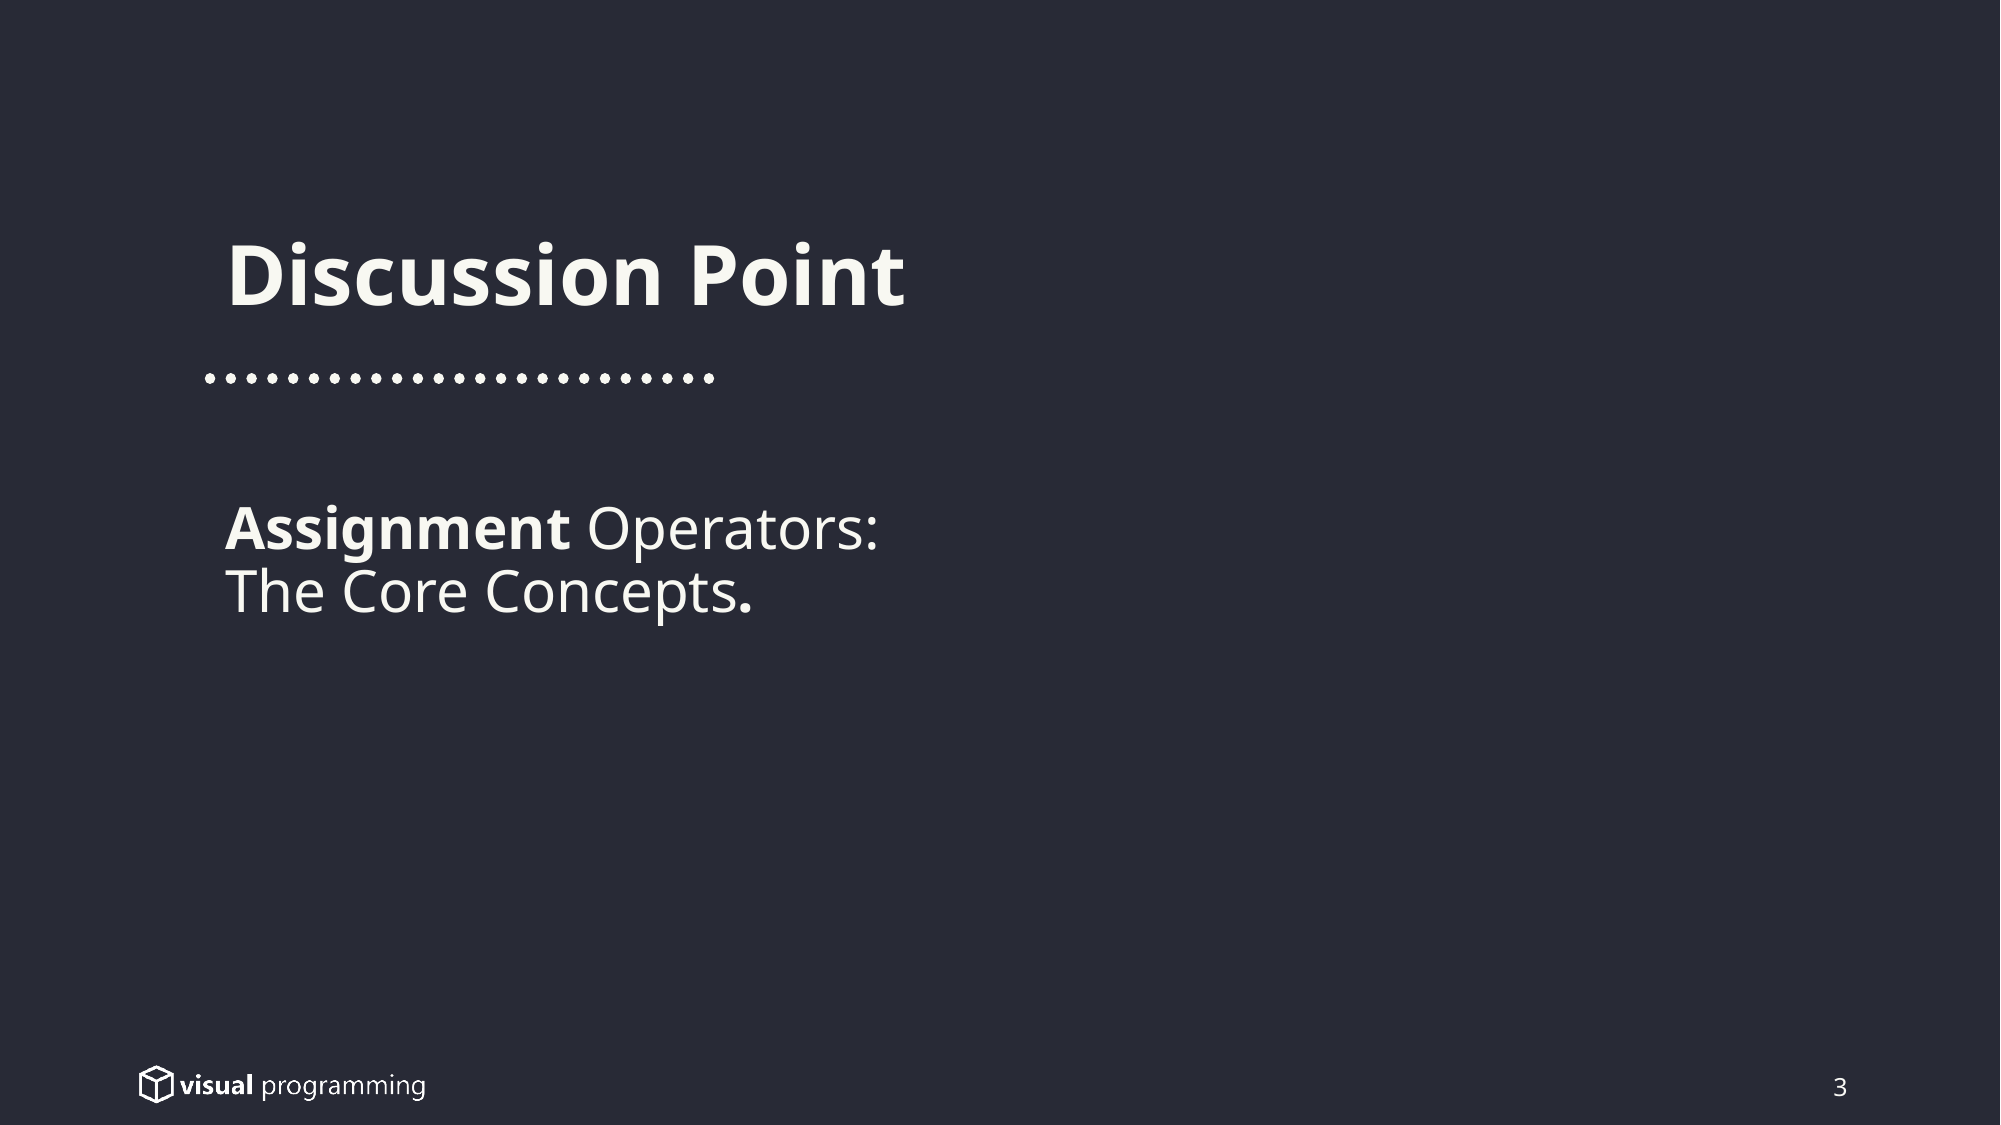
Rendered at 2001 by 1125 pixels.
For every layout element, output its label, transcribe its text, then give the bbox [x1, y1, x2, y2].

picture [137, 1059, 443, 1117]
list Assignment Operators: The Core Concepts. [210, 449, 1158, 676]
slide_number 3 [1751, 1058, 1863, 1119]
list Discussion Point [210, 218, 1048, 339]
